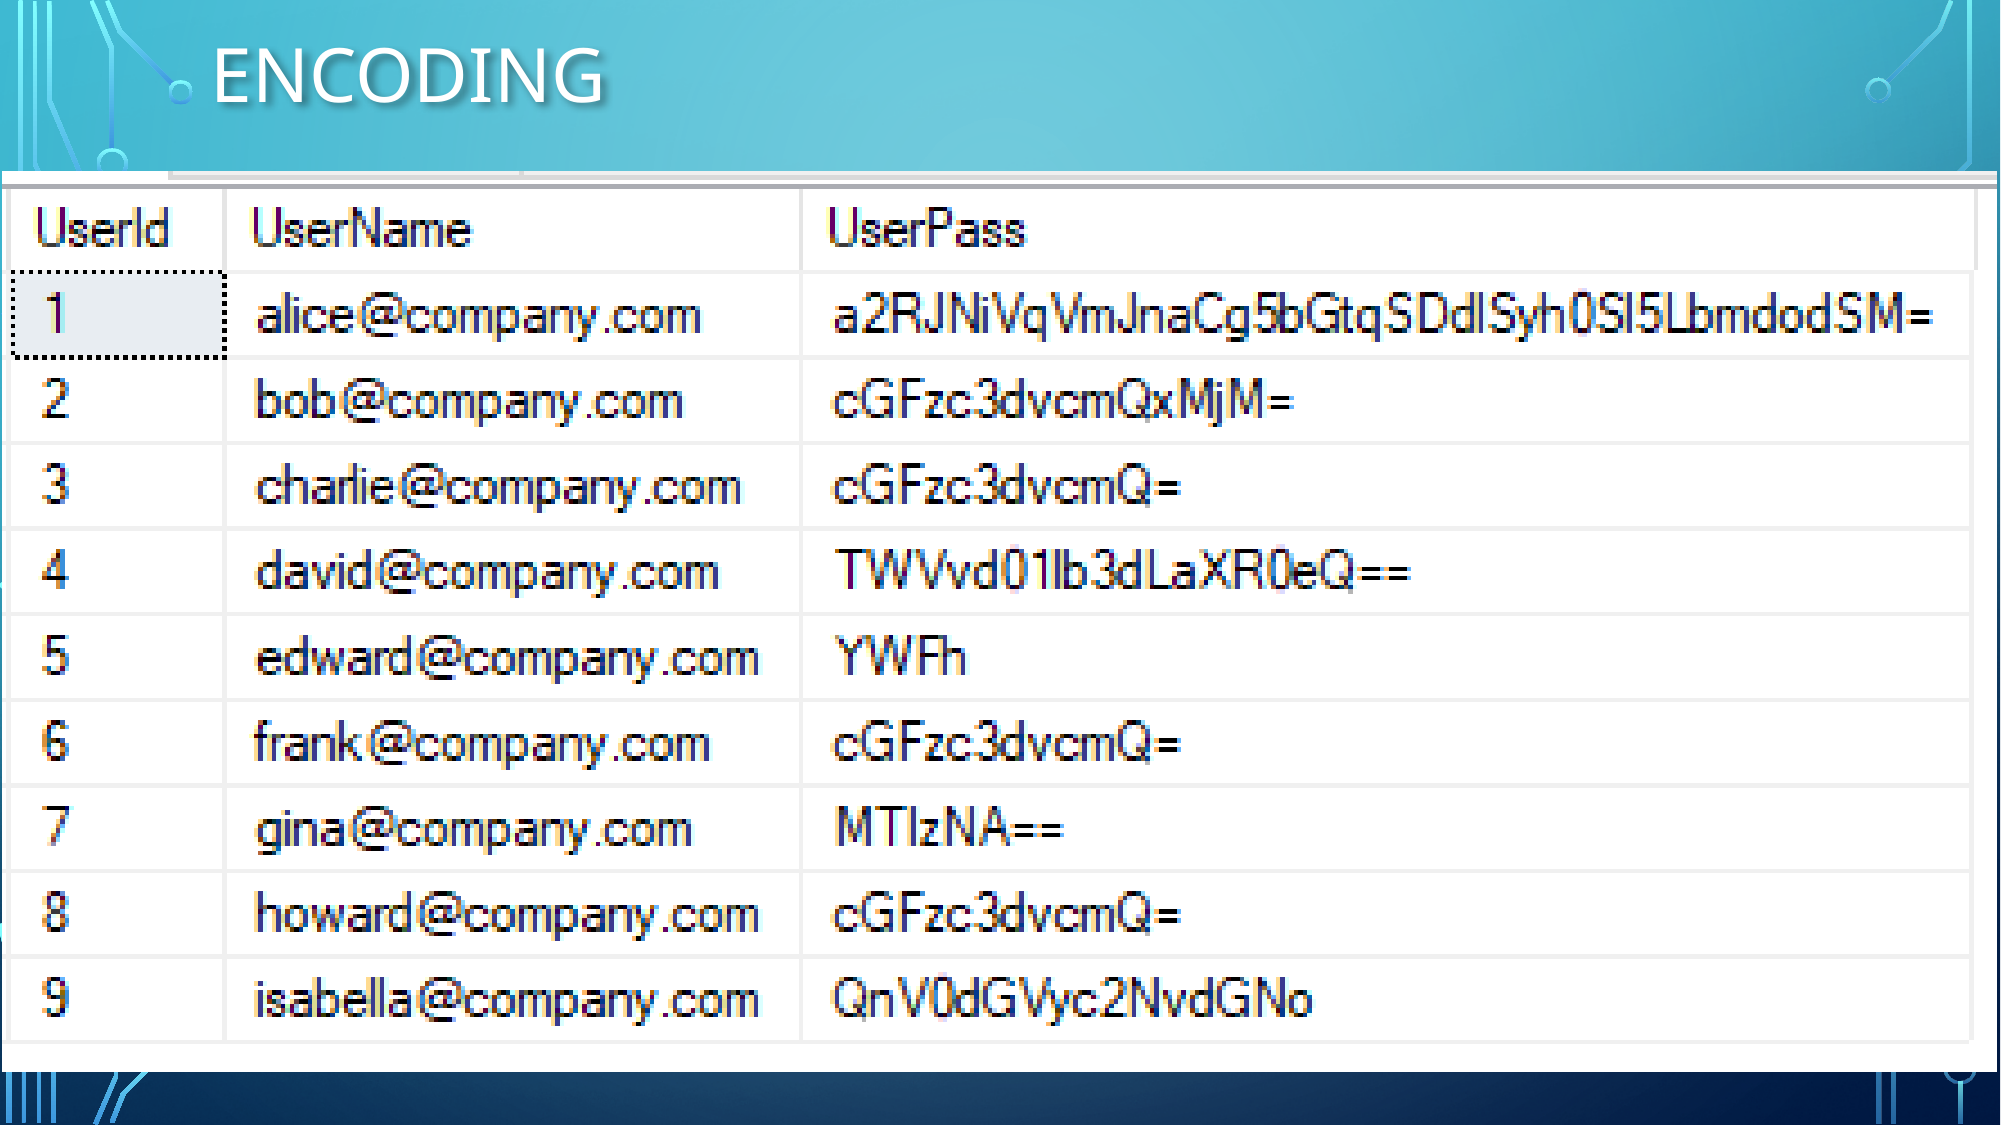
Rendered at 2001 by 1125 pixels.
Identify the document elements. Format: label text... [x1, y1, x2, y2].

picture [2, 171, 1997, 1073]
title Encoding [195, 24, 1854, 133]
